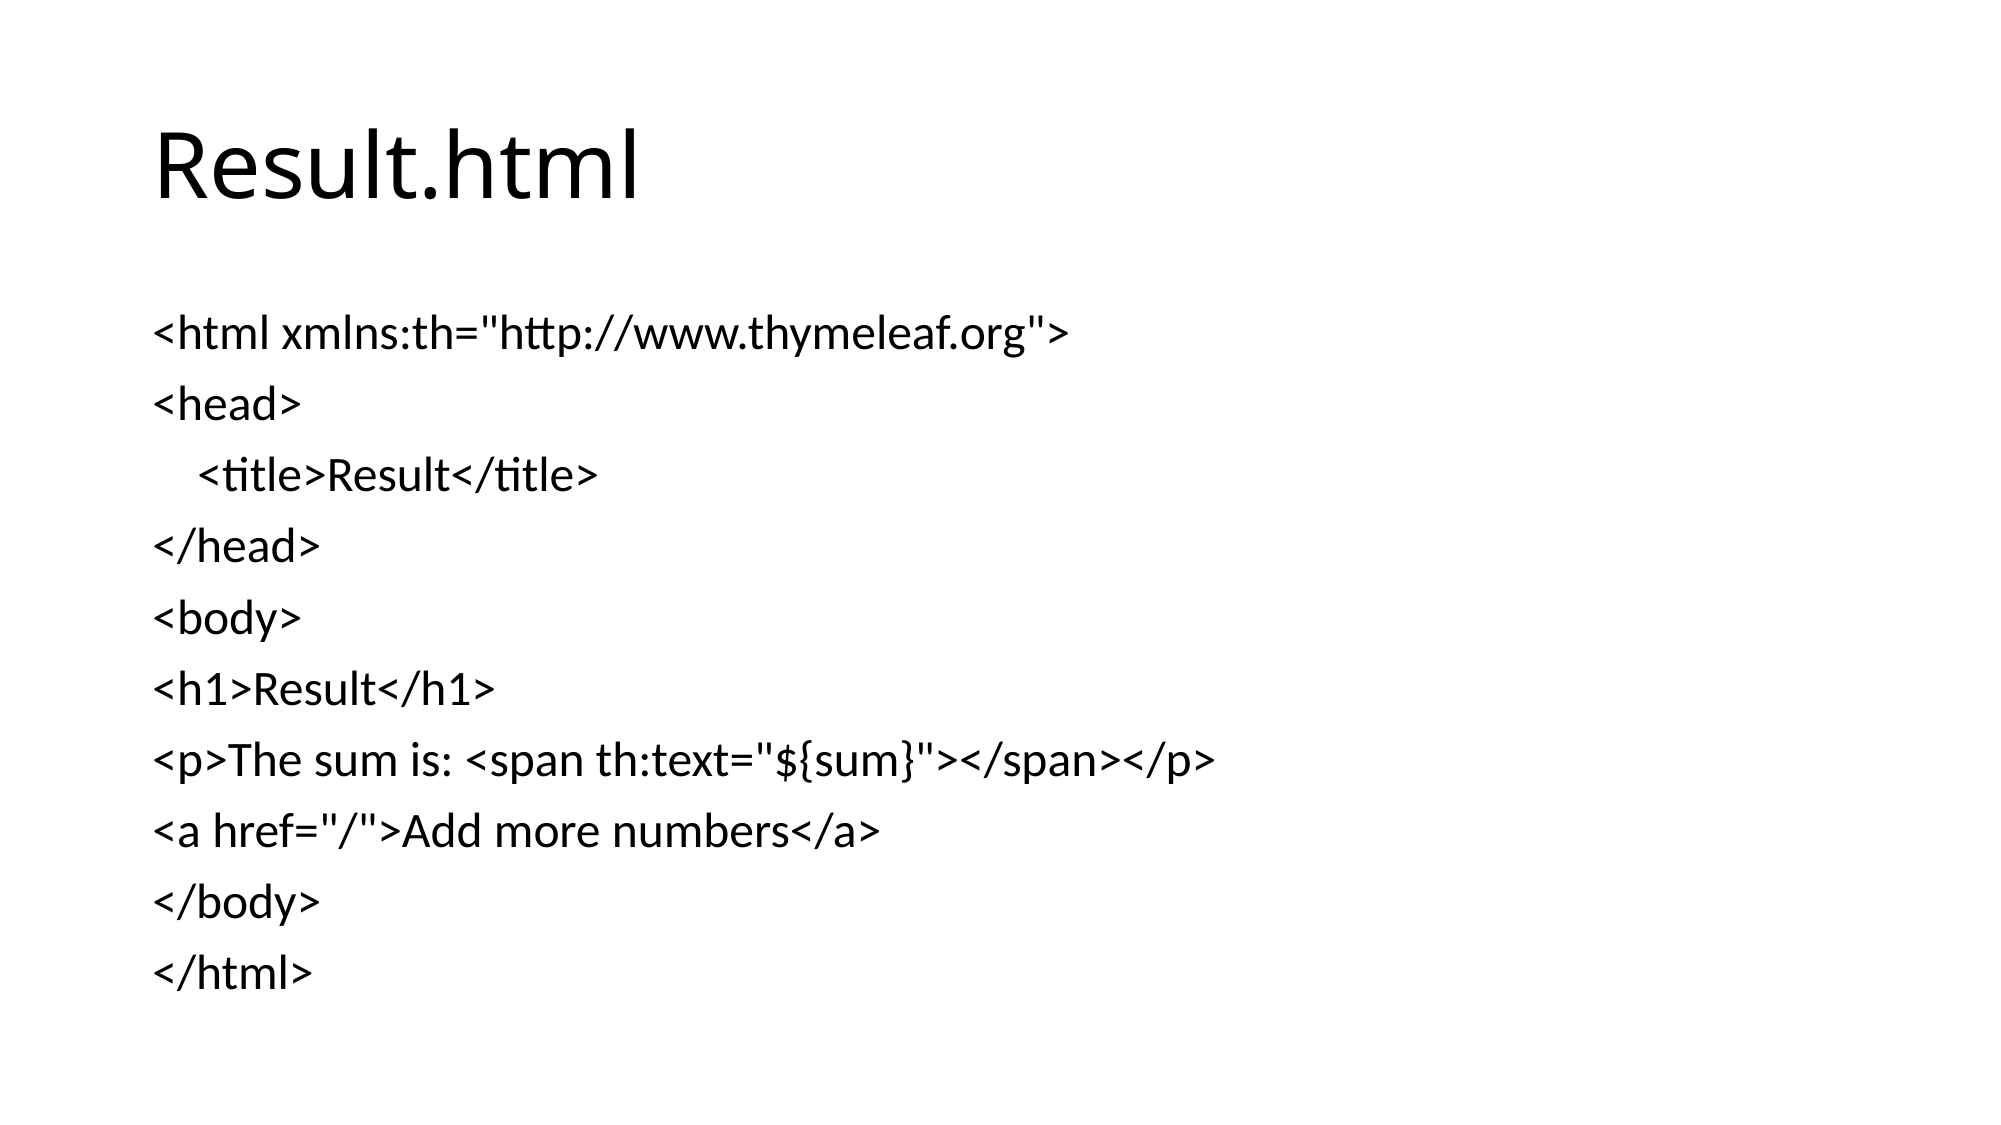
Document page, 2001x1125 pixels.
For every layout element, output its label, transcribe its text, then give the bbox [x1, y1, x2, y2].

title Result.html [137, 59, 1863, 278]
list <html xmlns:th="http://www.thymeleaf.org"> <head> <title>Result</title> </head> <body> <h1>Result</h1> <p>The sum is: <span th:text="${sum}"></span></p> <a href="/">Add more numbers</a> </body> </html> [137, 299, 1863, 1014]
